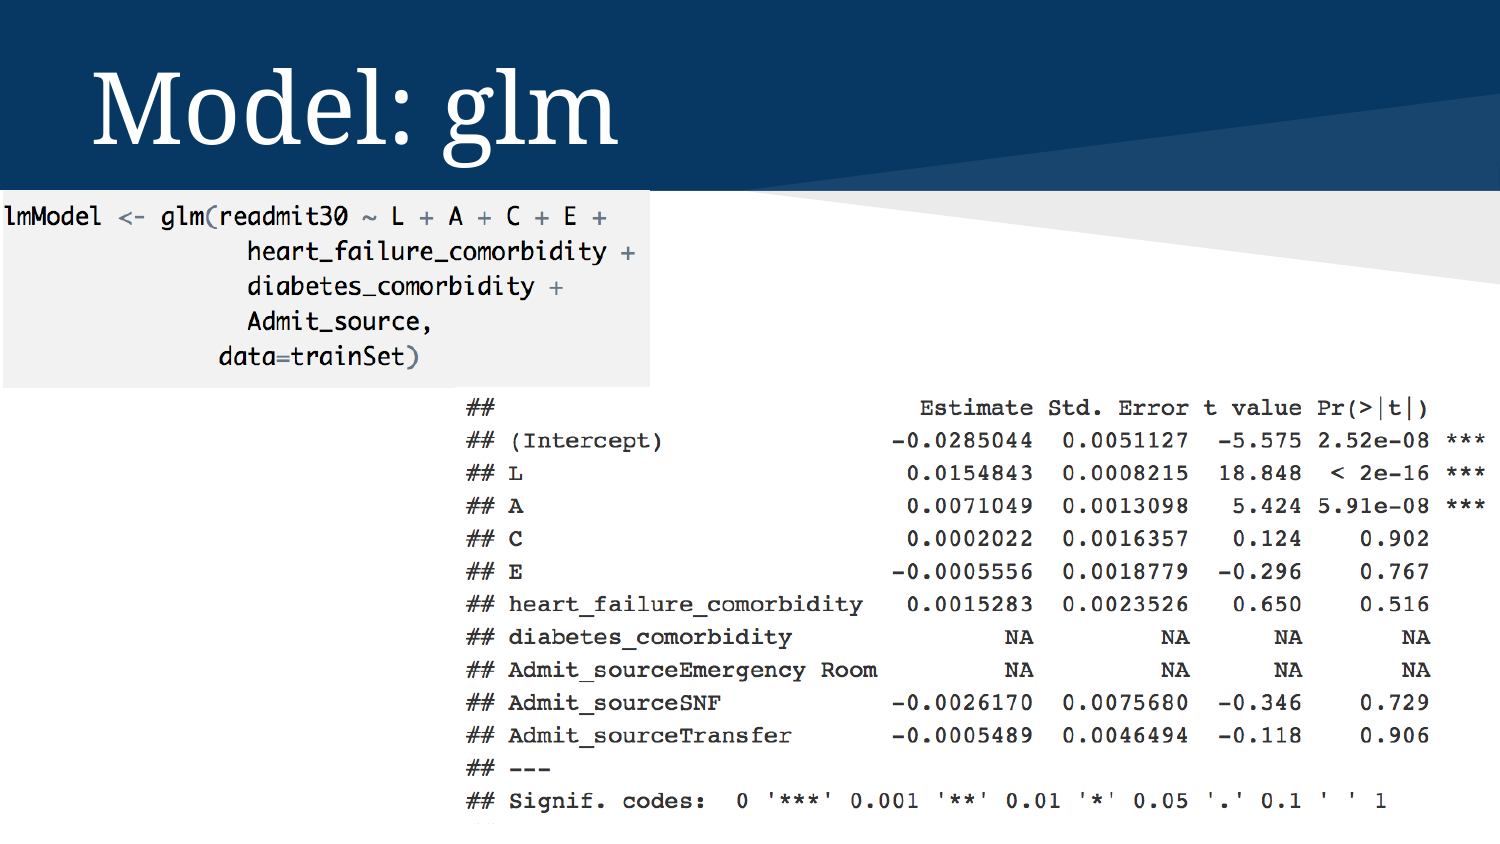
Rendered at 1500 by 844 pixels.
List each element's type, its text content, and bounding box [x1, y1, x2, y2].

title Model: glm [75, 33, 1425, 175]
picture [0, 190, 1500, 824]
